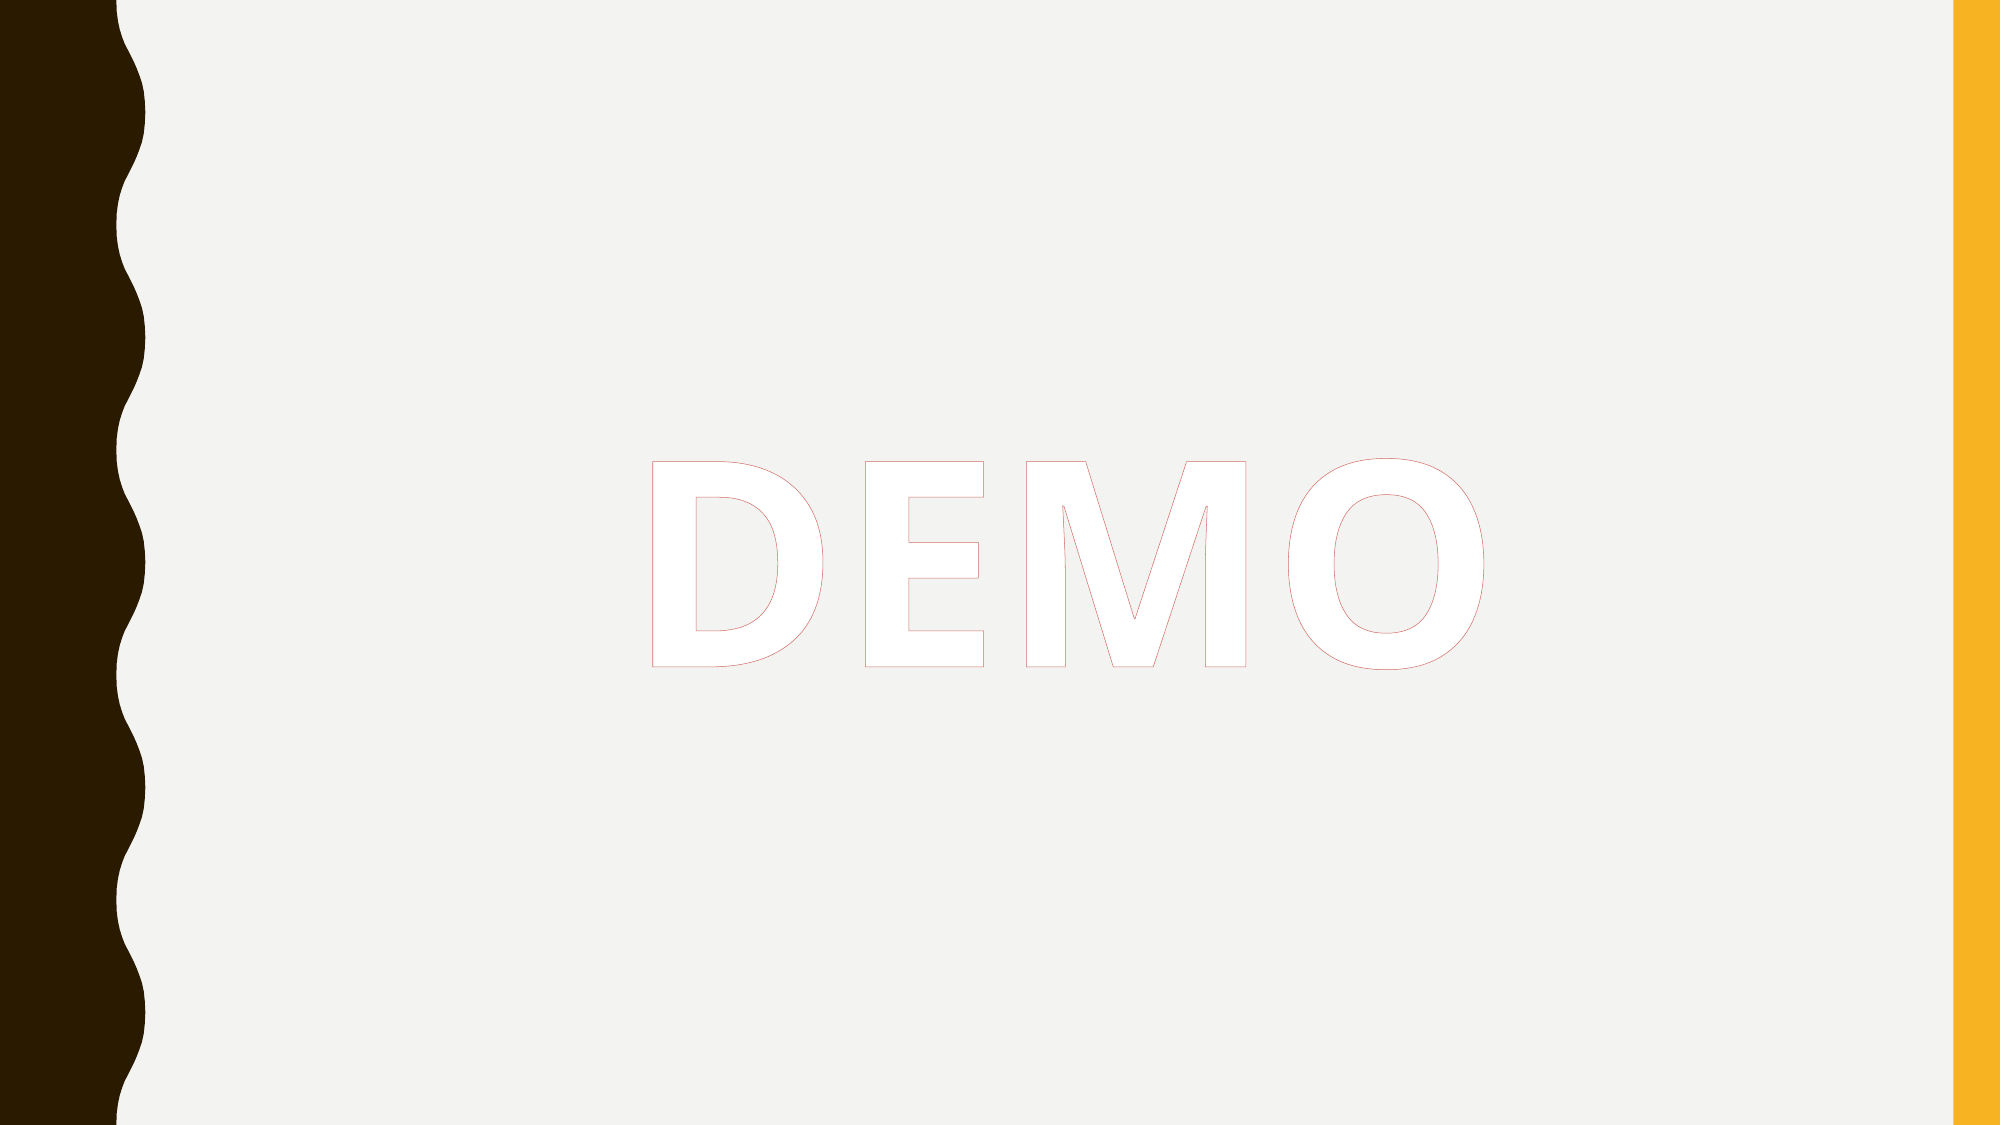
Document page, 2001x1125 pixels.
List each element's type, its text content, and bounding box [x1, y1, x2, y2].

text_box DEMO [612, 372, 1947, 732]
